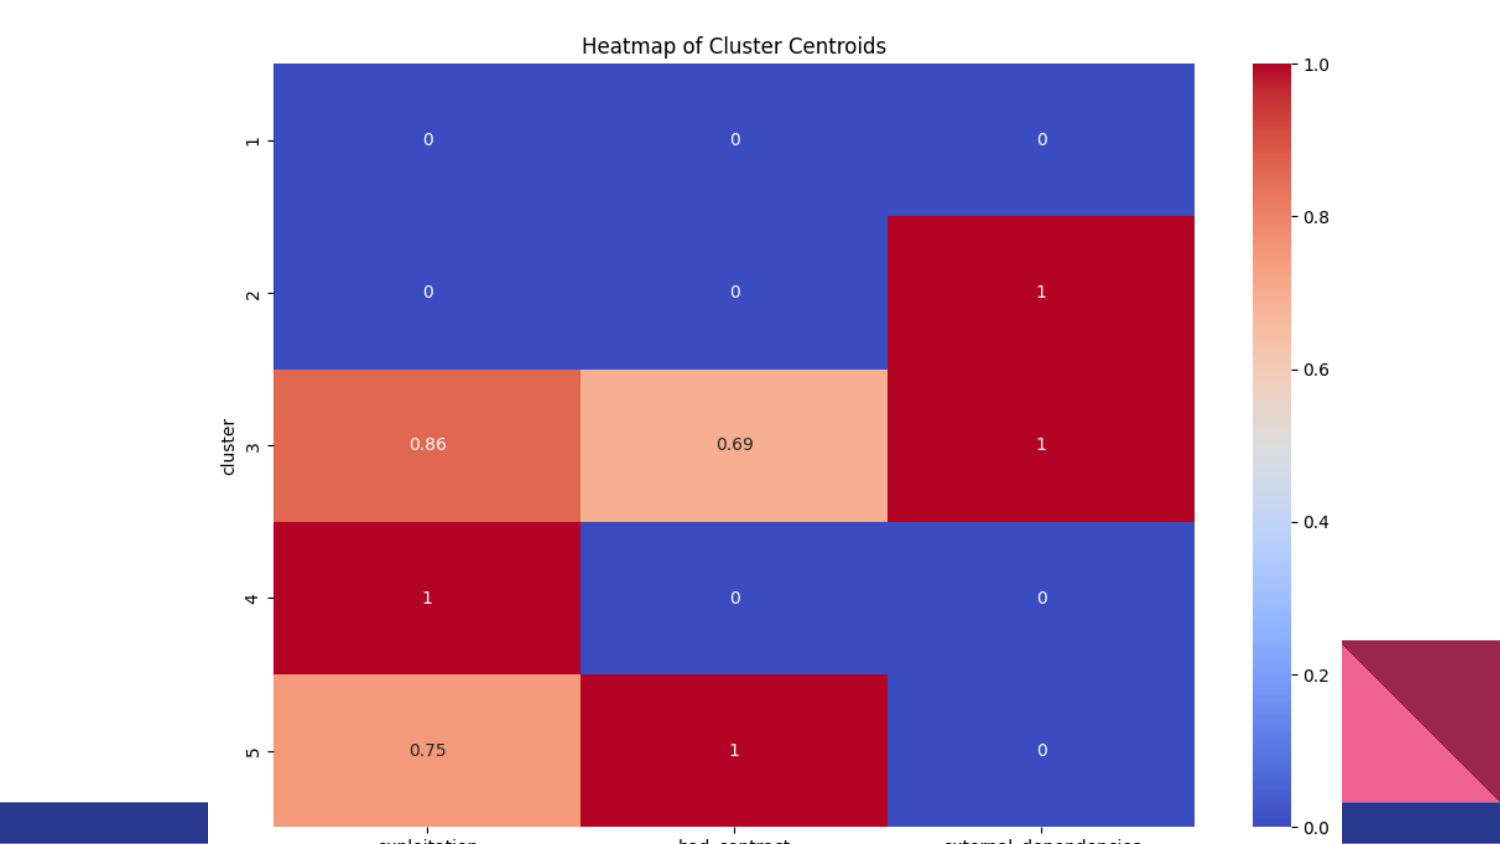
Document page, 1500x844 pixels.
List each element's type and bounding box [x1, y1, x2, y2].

picture [208, 24, 1342, 844]
